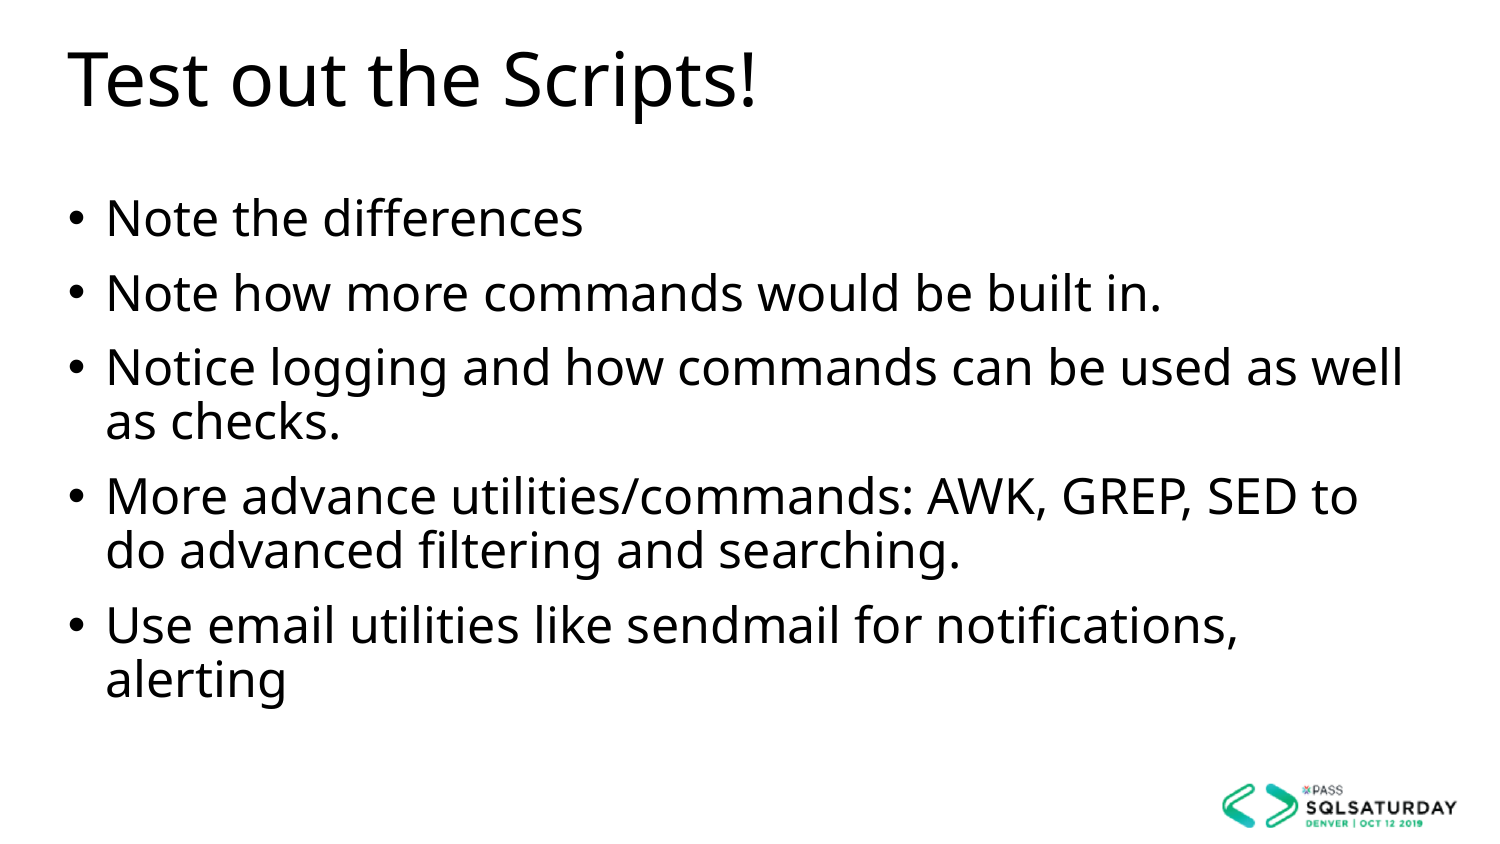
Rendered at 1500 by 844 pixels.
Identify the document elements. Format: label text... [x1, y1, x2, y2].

title Test out the Scripts! [52, 41, 1444, 142]
picture [1209, 768, 1486, 837]
list Note the differences Note how more commands would be built in. Notice logging and how commands can be used as well as checks. More advance utilities/commands: AWK, GREP, SED to do advanced filtering and searching. Use email utilities like sendmail for notifications, alerting [52, 185, 1444, 743]
